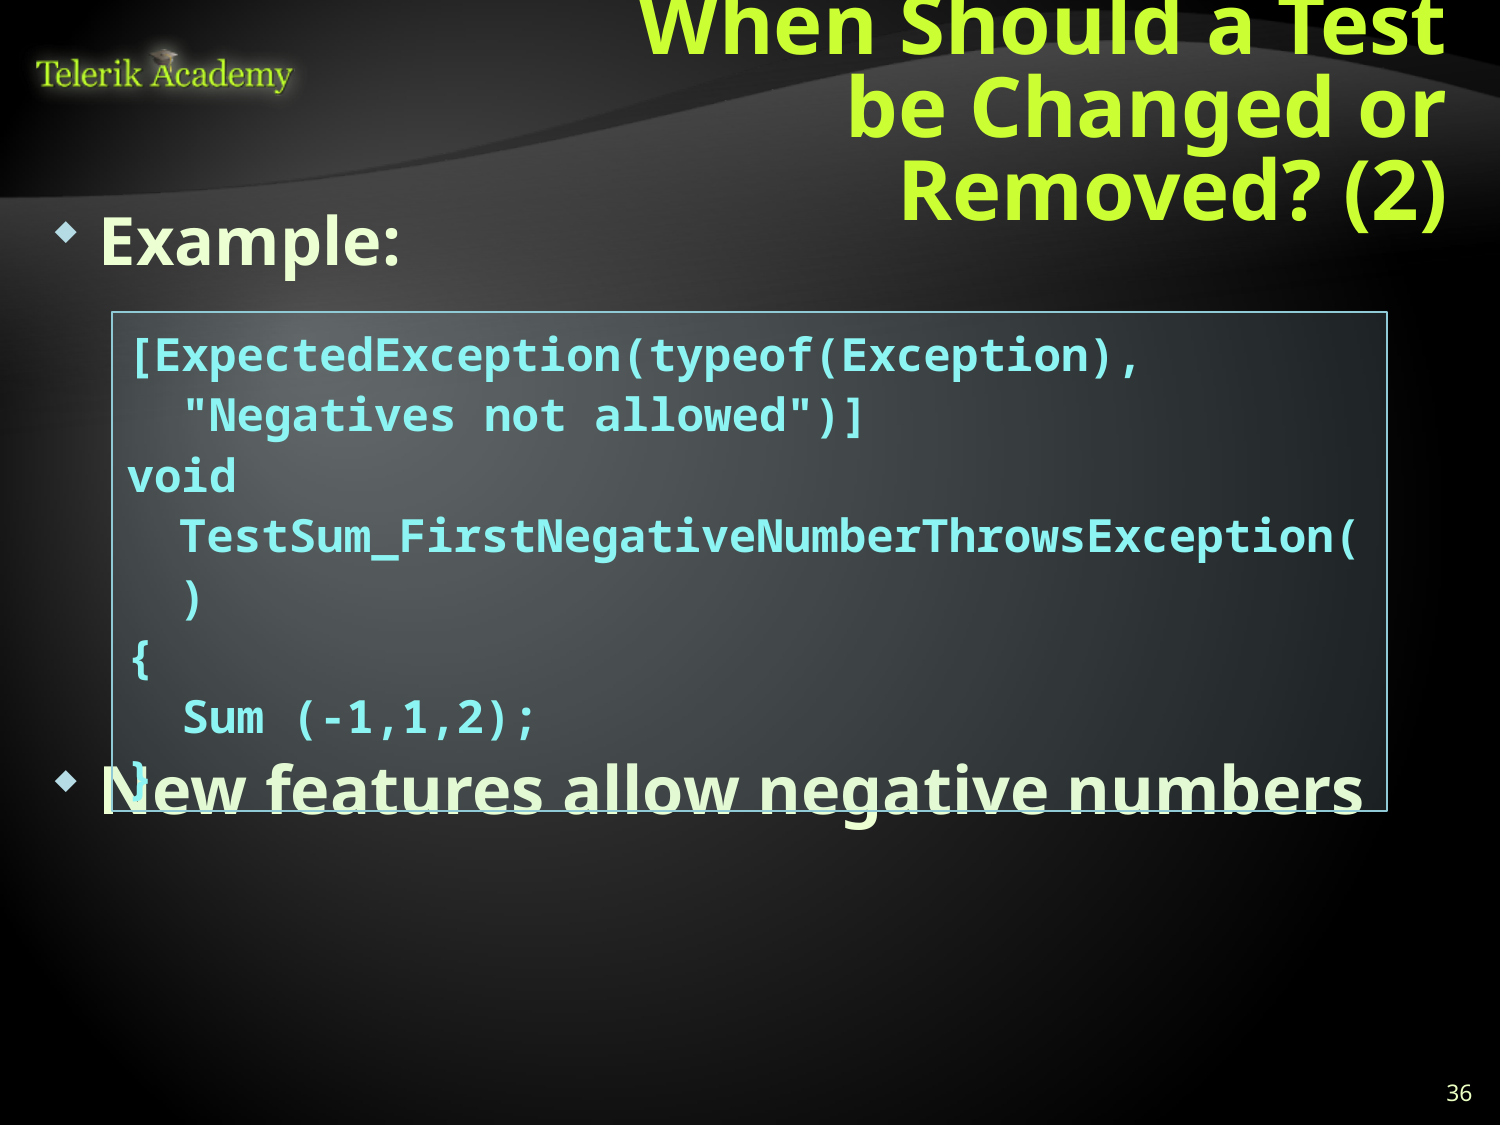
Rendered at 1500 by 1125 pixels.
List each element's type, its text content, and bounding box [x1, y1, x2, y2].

text_box [ExpectedException(typeof(Exception), "Negatives not allowed")] void TestSum_FirstNegativeNumberThrowsException() { Sum (-1,1,2); } [111, 312, 1388, 811]
title When Should a Test be Changed or Removed? (2) [512, 37, 1463, 187]
picture [0, 0, 1500, 1125]
list Example: New features allow negative numbers [37, 187, 1463, 1075]
slide_number 36 [1412, 1074, 1488, 1113]
